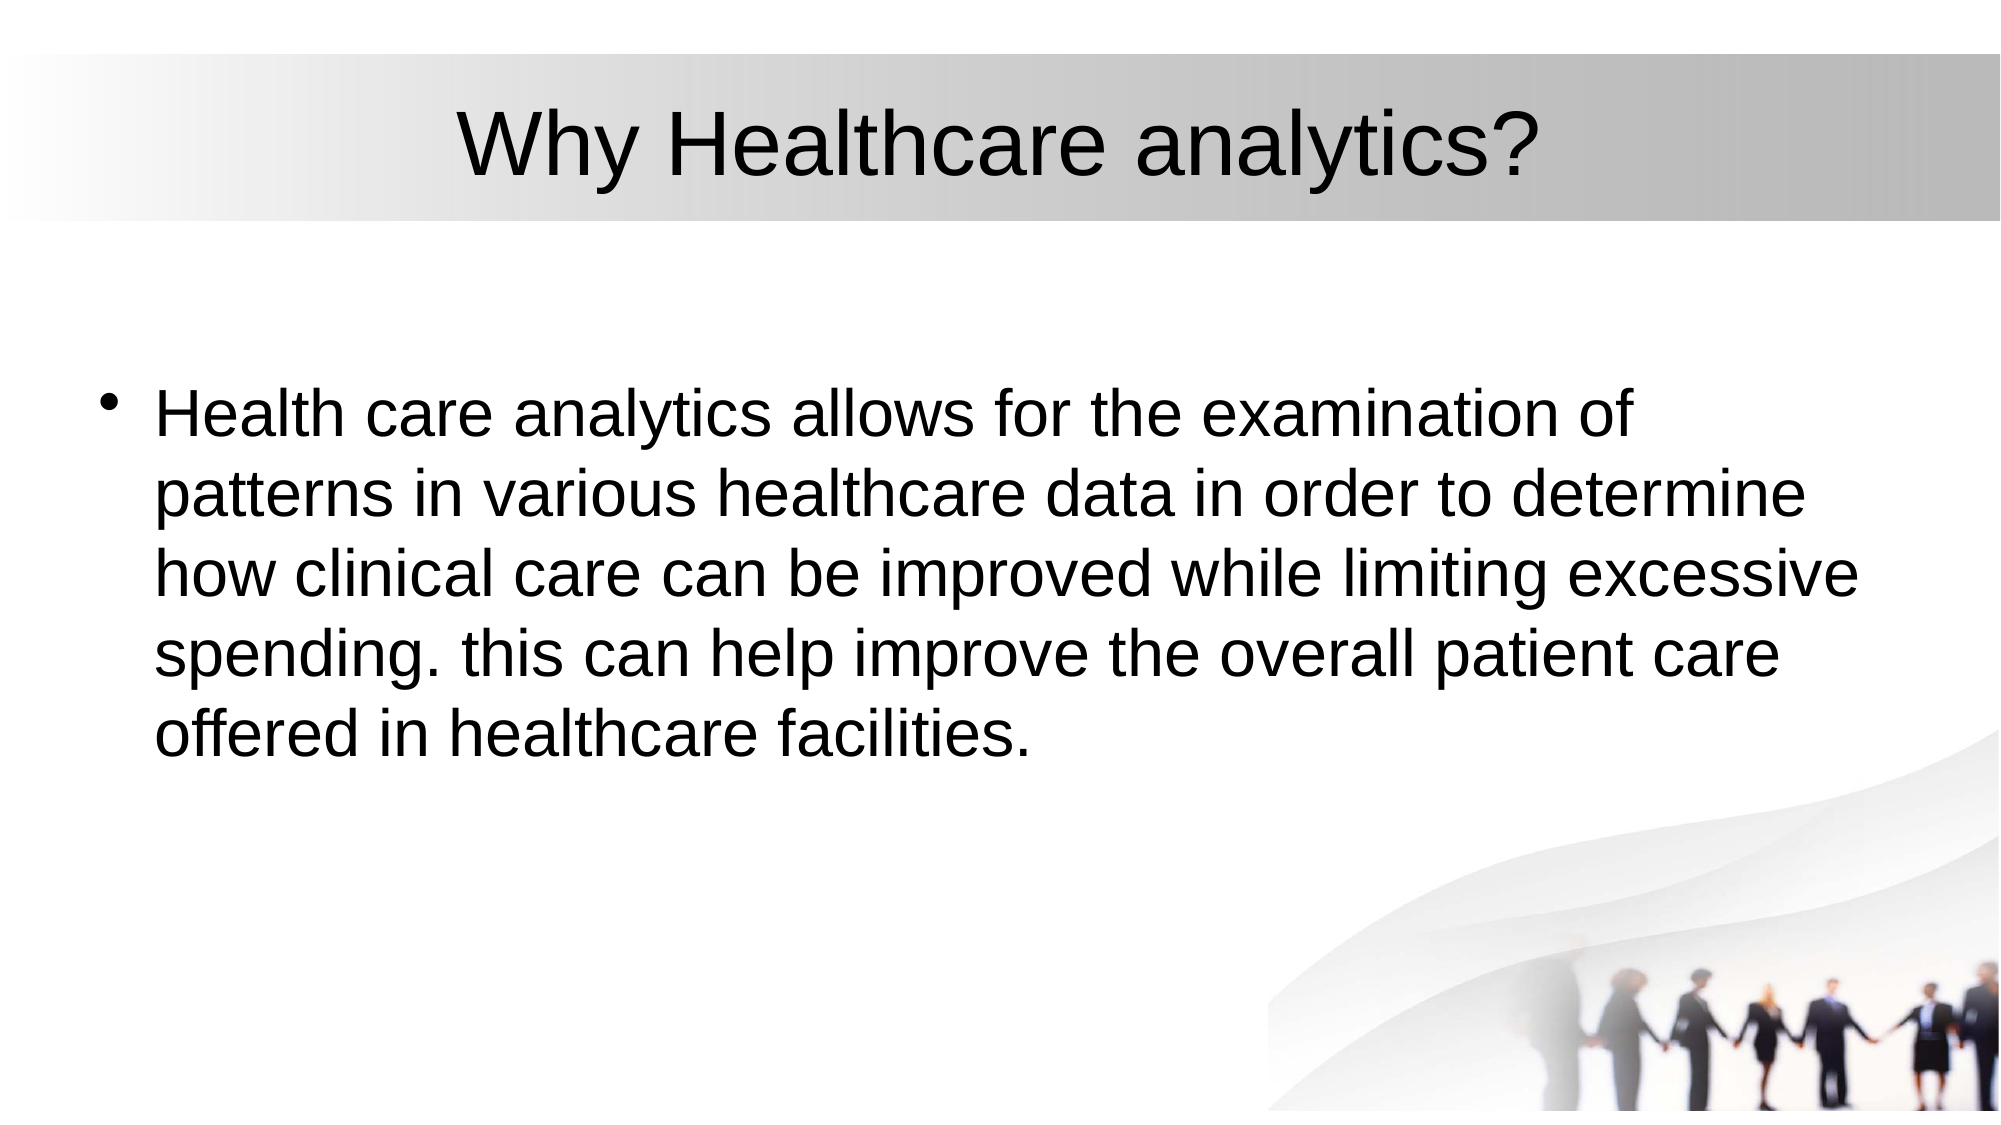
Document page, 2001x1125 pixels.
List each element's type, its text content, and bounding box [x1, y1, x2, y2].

list Health care analytics allows for the examination of patterns in various healthcare data in order to determine how clinical care can be improved while limiting excessive spending. this can help improve the overall patient care offered in healthcare facilities. [83, 362, 1884, 1105]
picture [1268, 728, 1999, 1111]
title Why Healthcare analytics? [99, 44, 1901, 233]
